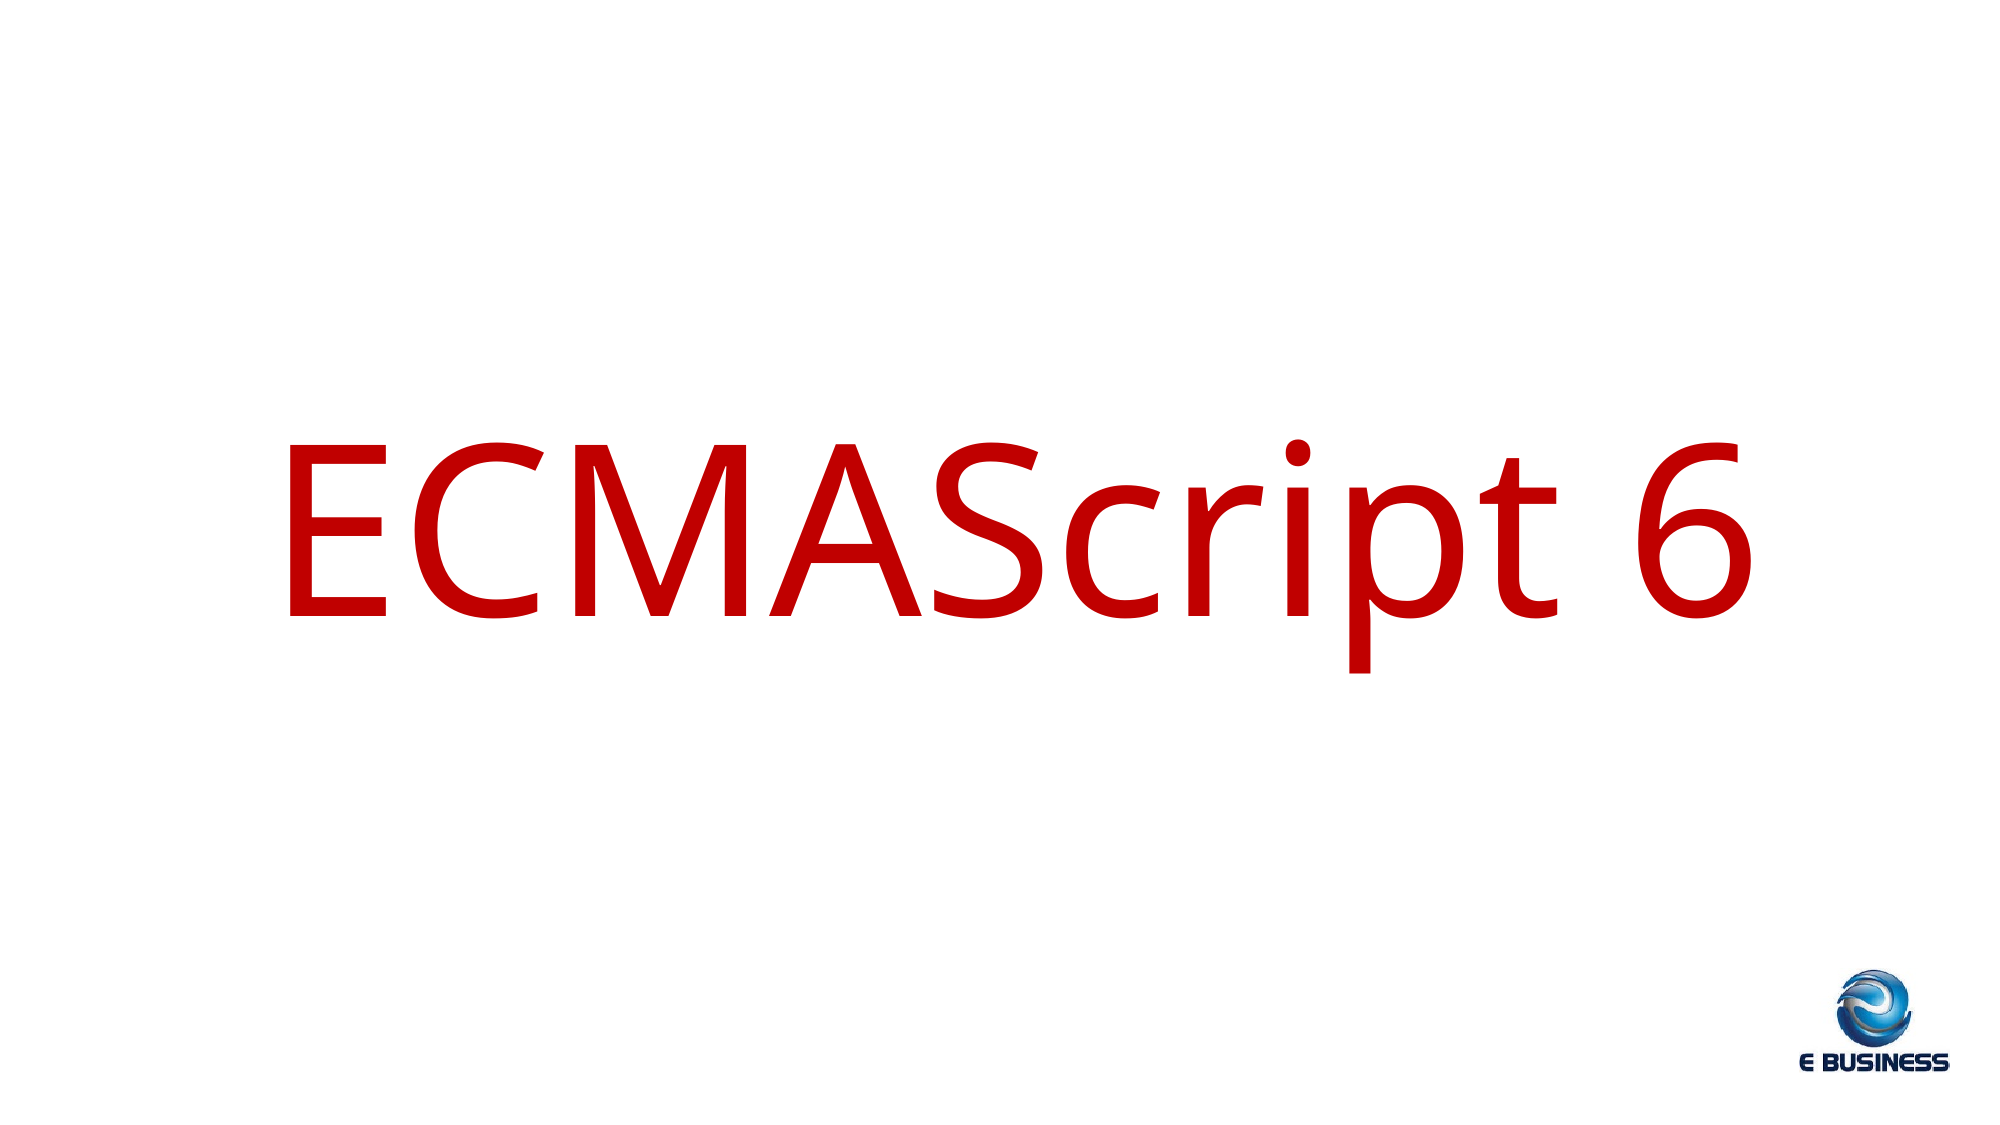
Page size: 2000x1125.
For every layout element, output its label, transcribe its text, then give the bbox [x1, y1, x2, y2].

text_box ECMAScript 6 [235, 369, 1795, 672]
picture [1799, 968, 1950, 1073]
